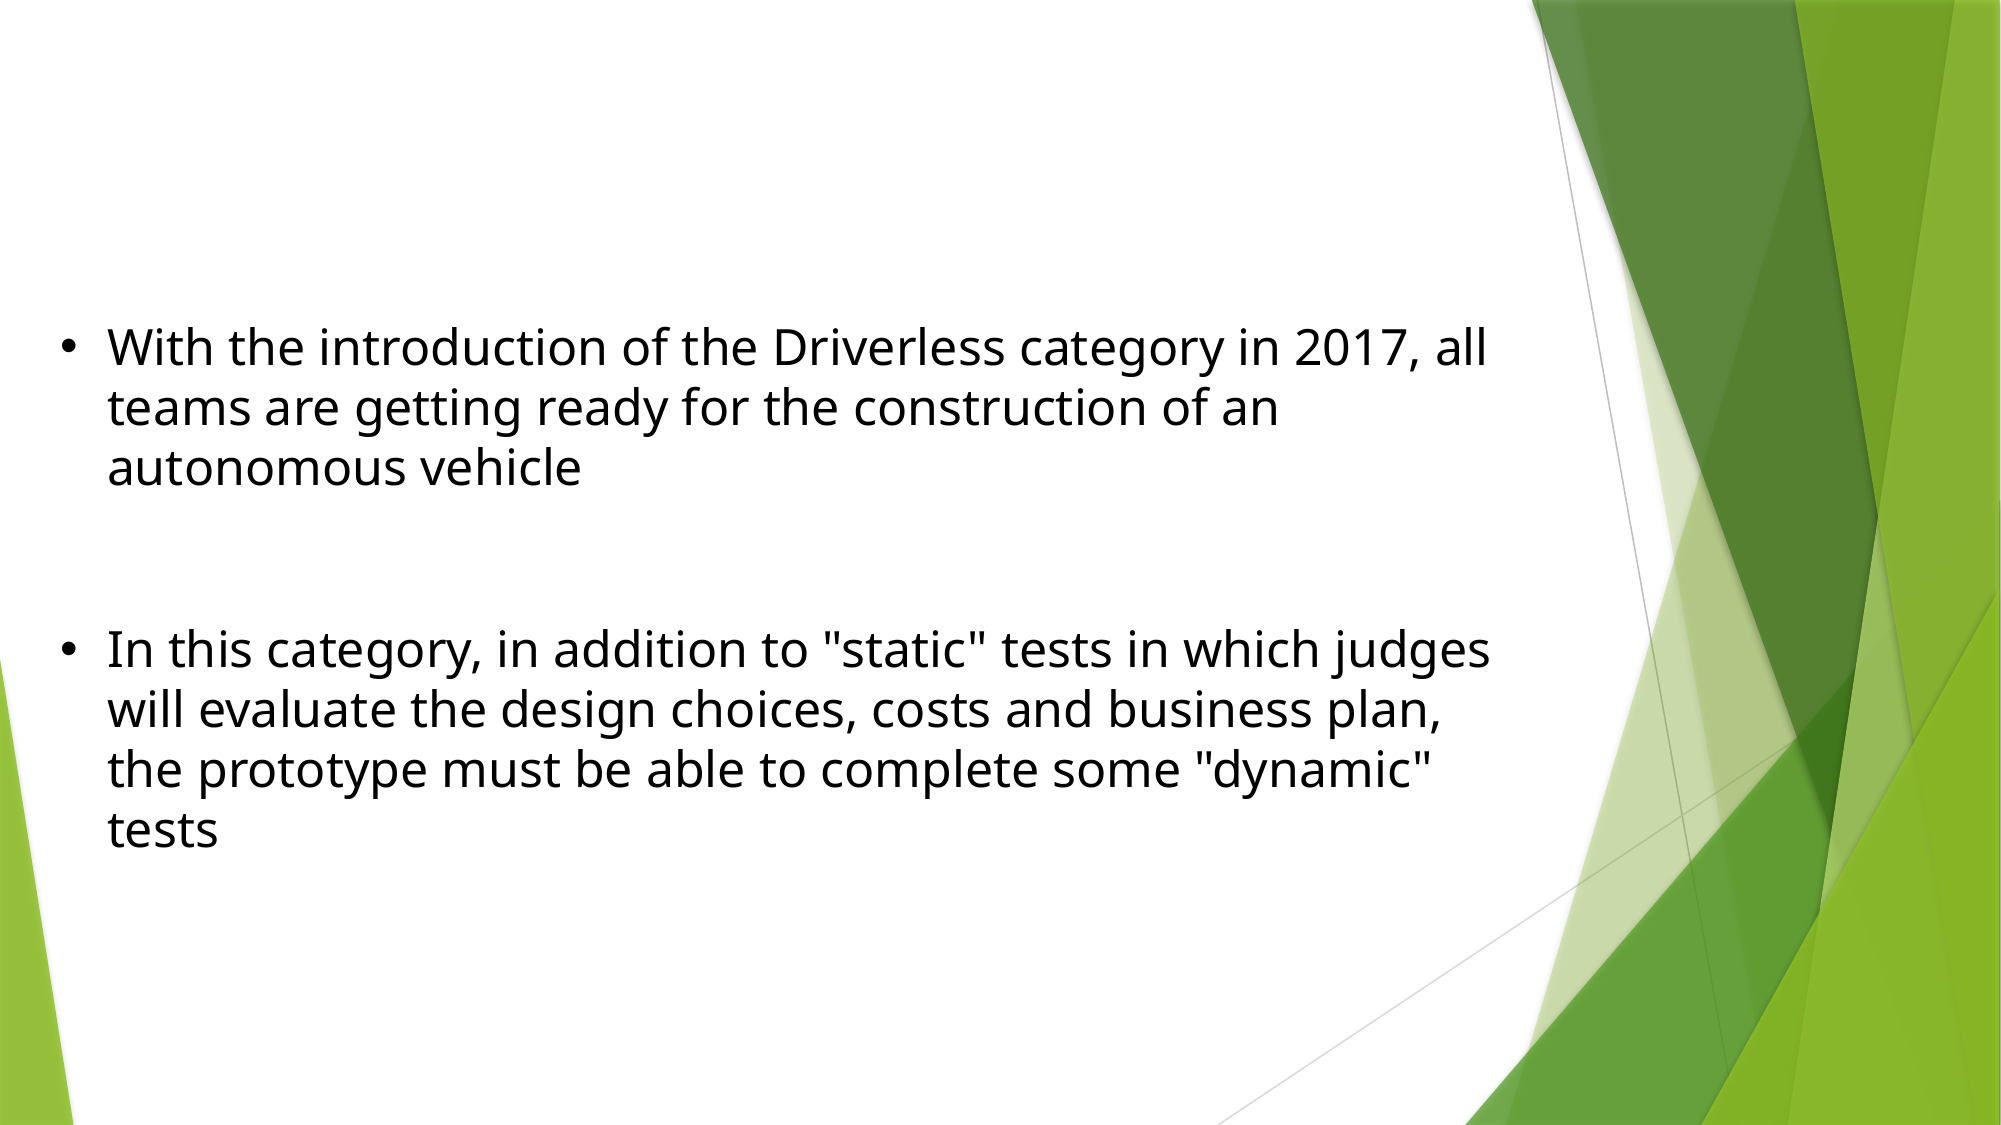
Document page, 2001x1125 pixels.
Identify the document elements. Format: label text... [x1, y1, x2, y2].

text_box With the introduction of the Driverless category in 2017, all teams are getting ready for the construction of an autonomous vehicle [45, 307, 1519, 503]
text_box In this category, in addition to "static" tests in which judges will evaluate the design choices, costs and business plan, the prototype must be able to complete some "dynamic" tests [45, 610, 1519, 910]
